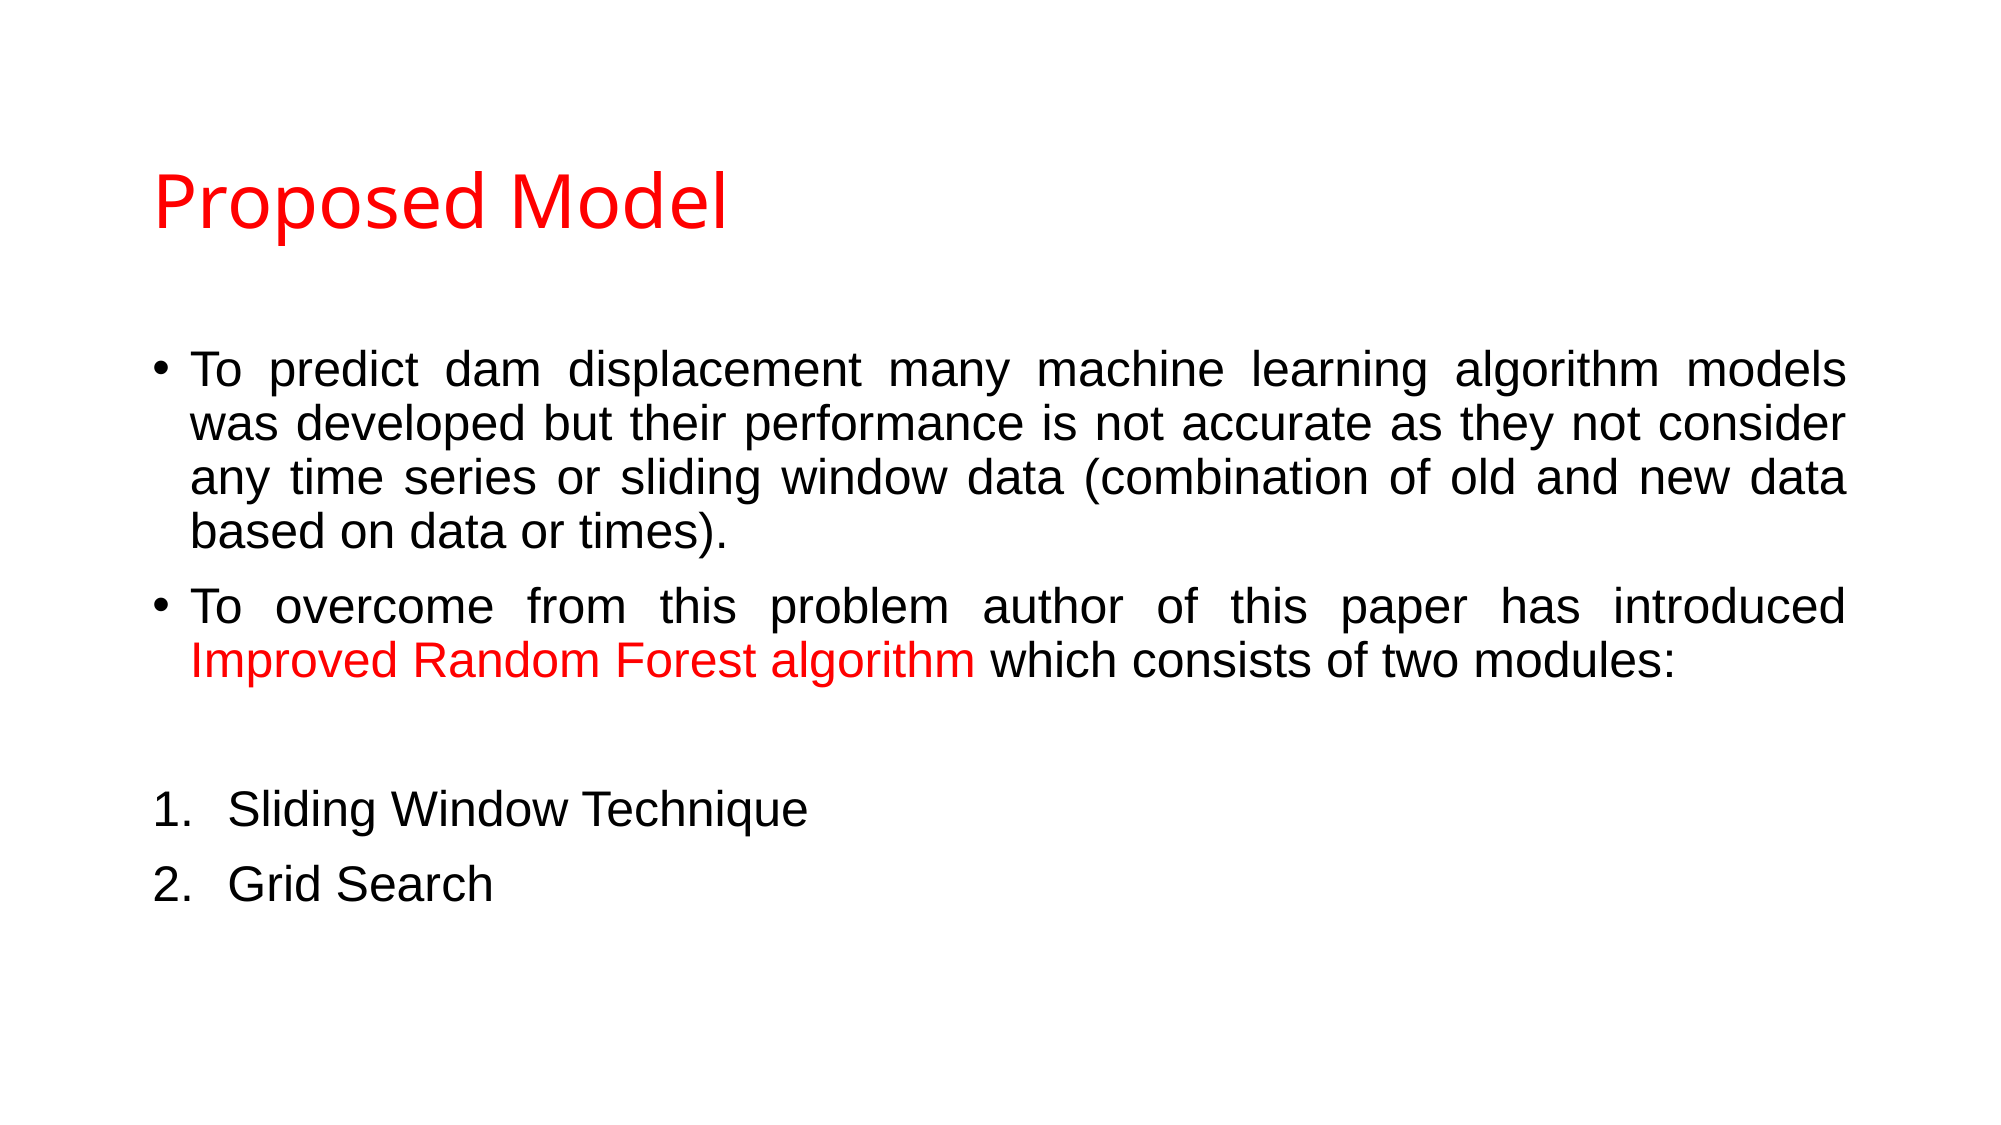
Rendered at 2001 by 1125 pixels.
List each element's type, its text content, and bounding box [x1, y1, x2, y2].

title Proposed Model [137, 137, 1863, 272]
list To predict dam displacement many machine learning algorithm models was developed but their performance is not accurate as they not consider any time series or sliding window data (combination of old and new data based on data or times). To overcome from this problem author of this paper has introduced Improved Random Forest algorithm which consists of two modules: Sliding Window Technique Grid Search [137, 335, 1863, 1014]
